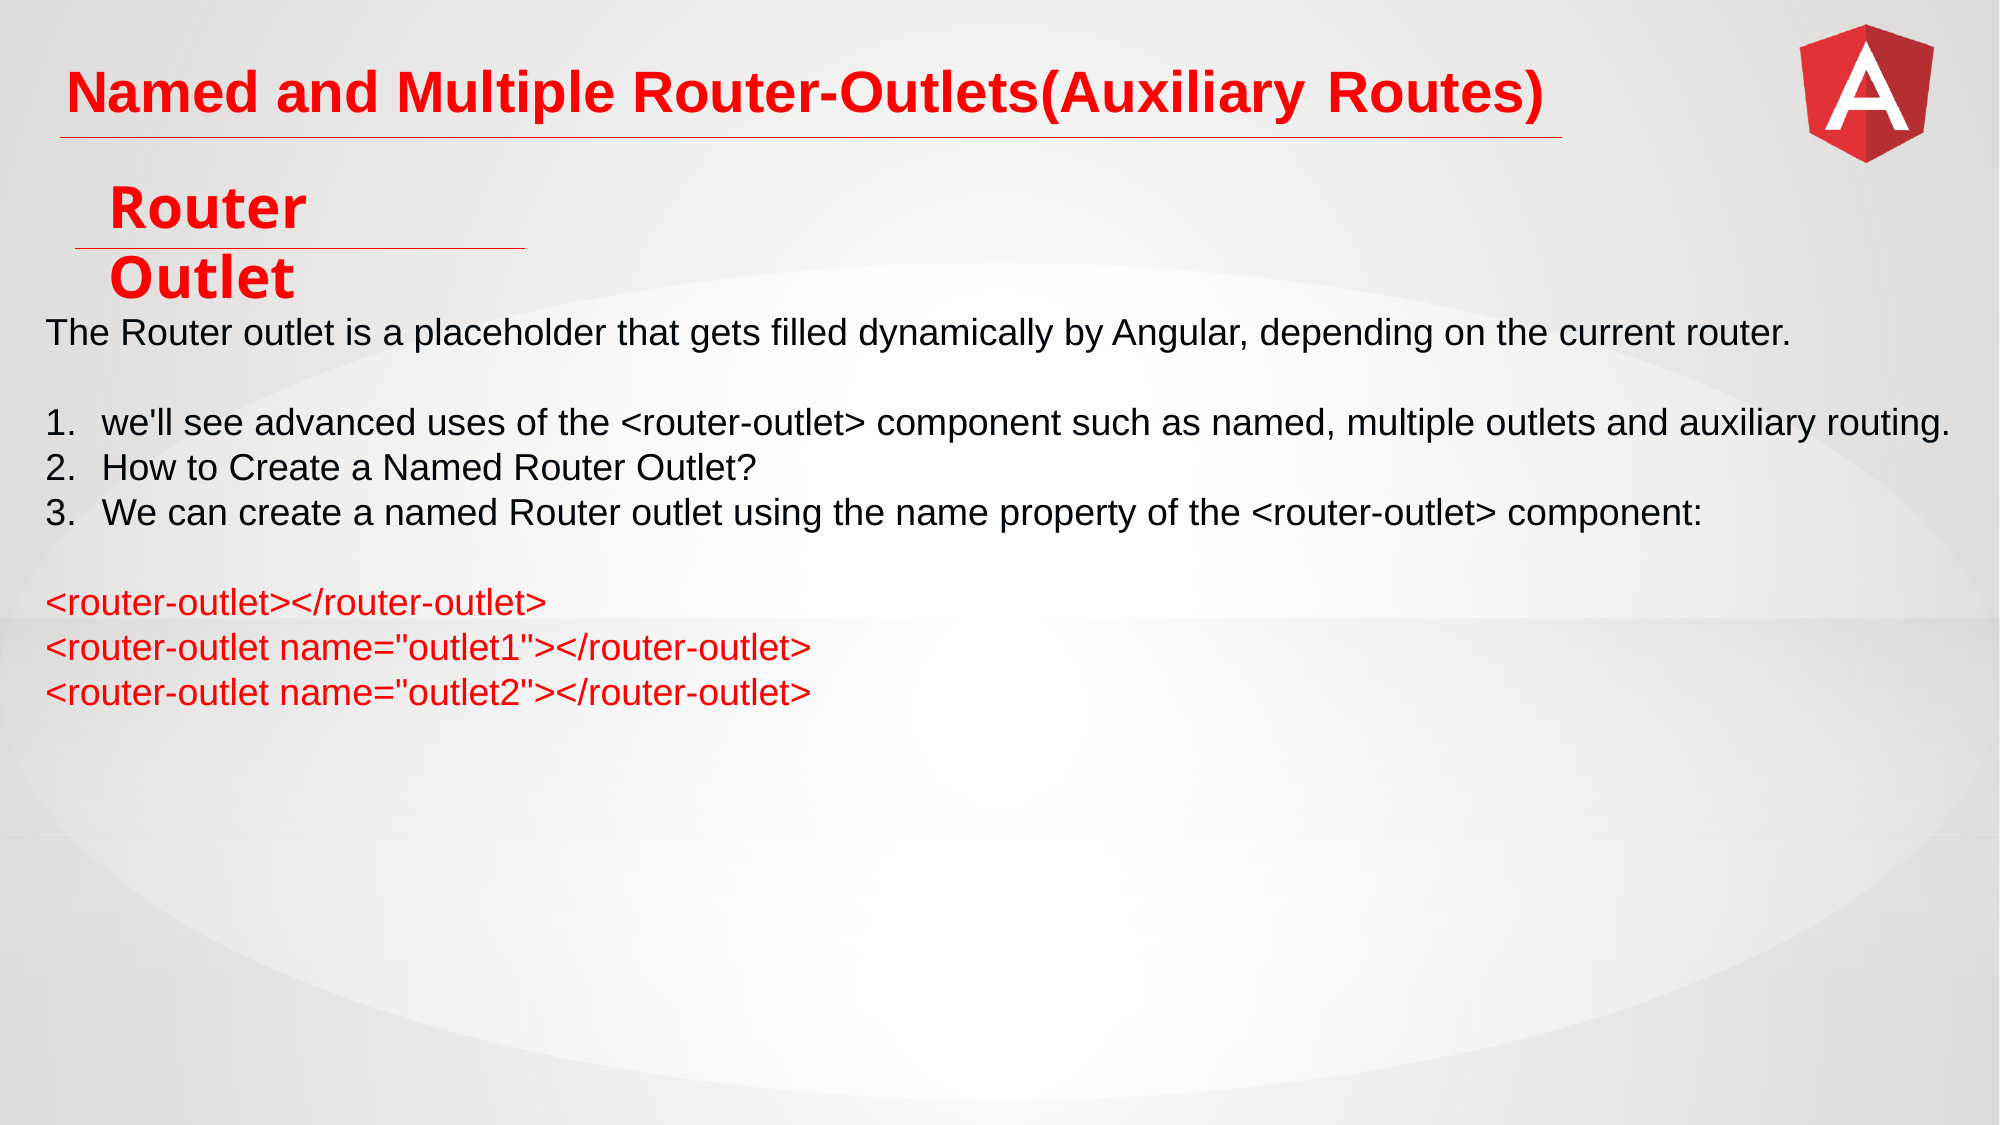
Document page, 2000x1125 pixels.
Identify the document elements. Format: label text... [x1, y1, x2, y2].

text_box Router Outlet [94, 257, 525, 318]
text_box Named and Multiple Router-Outlets(Auxiliary Routes) The Router outlet is a placeholder that gets filled dynamically by Angular, depending on the current router. we'll see advanced uses of the <router-outlet> component such as named, multiple outlets and auxiliary routing. How to Create a Named Router Outlet? We can create a named Router outlet using the name property of the <router-outlet> component: <router-outlet></router-outlet> <router-outlet name="outlet1"></router-outlet> <router-outlet name="outlet2"></router-outlet> [30, 30, 1968, 901]
text_box Router Outlet [94, 162, 525, 247]
picture [1799, 24, 1935, 163]
